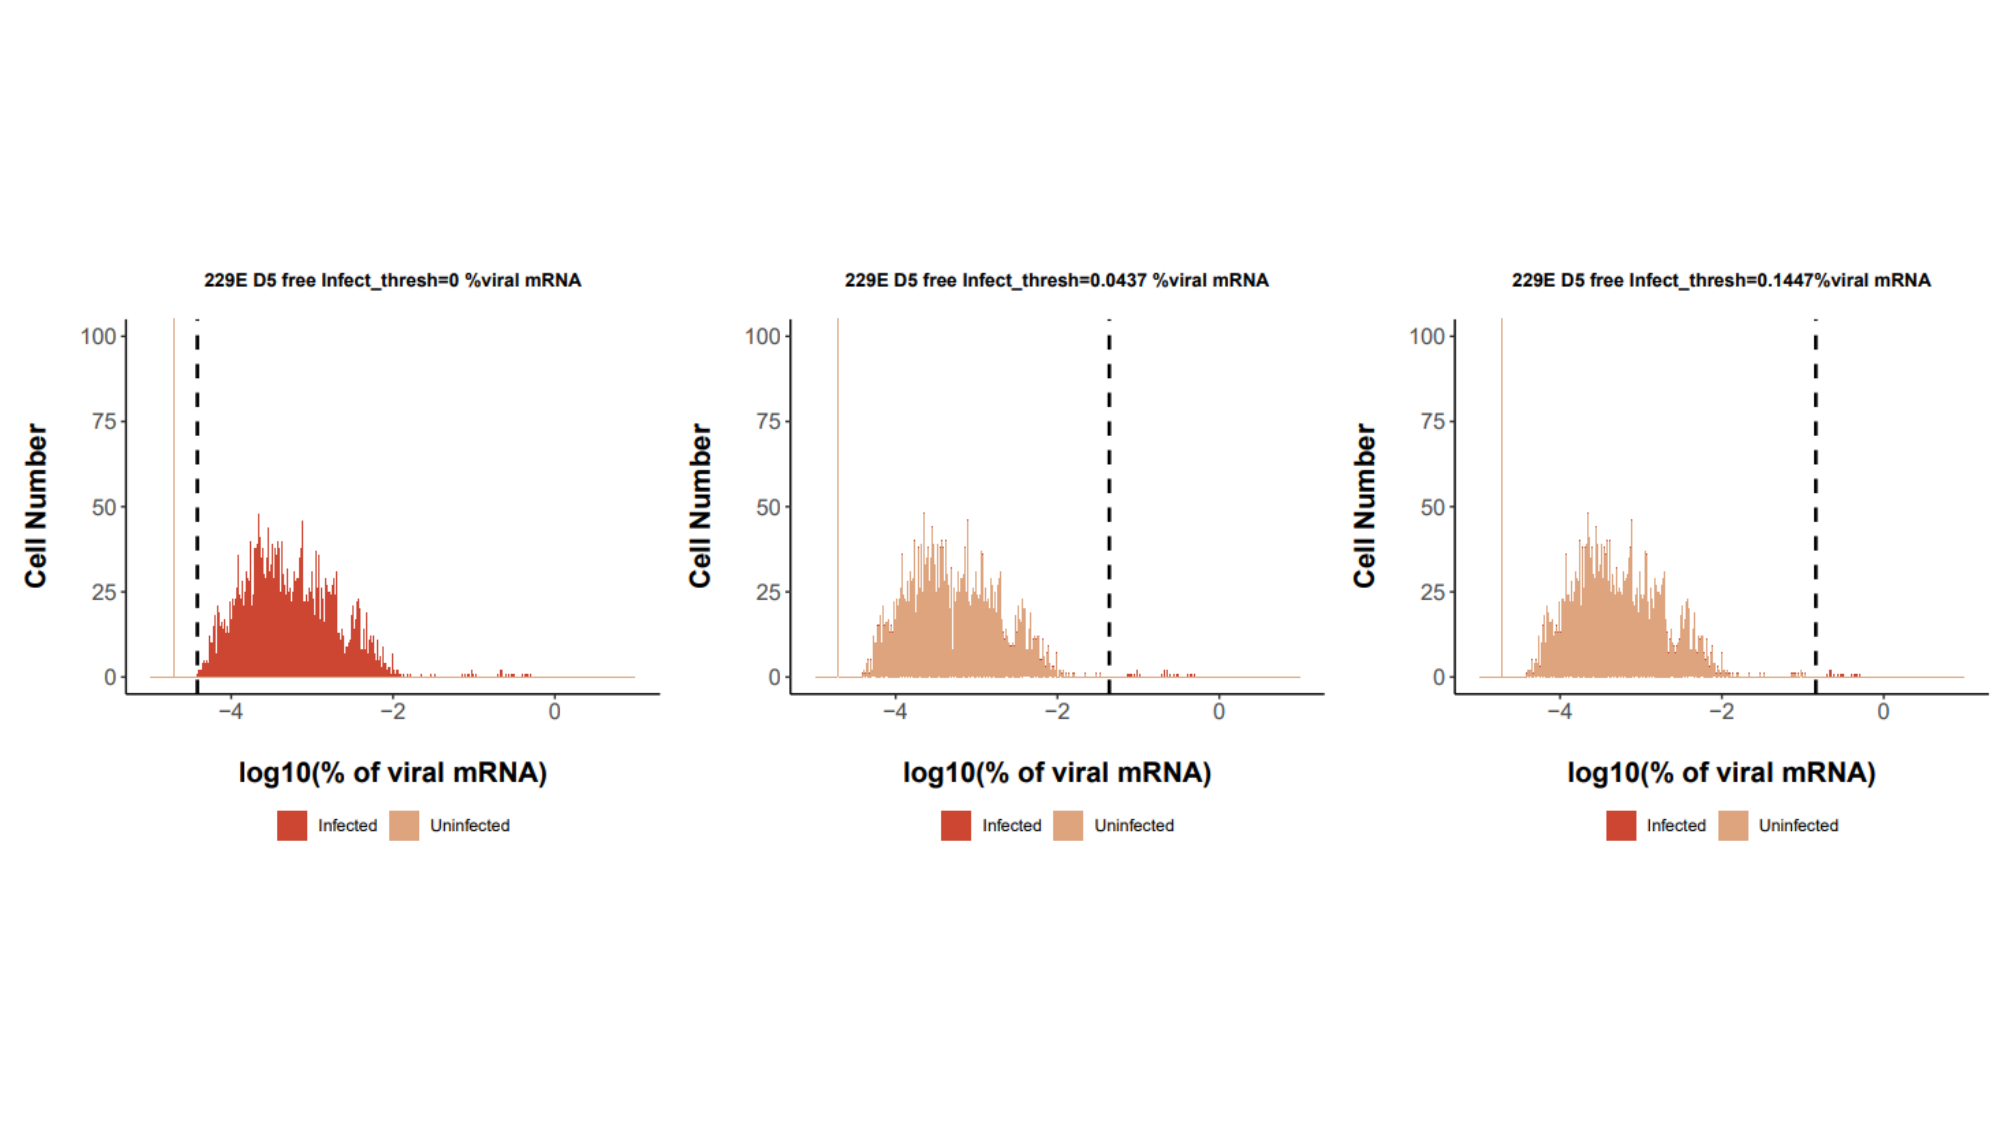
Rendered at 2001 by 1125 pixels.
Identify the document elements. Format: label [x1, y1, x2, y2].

picture [0, 257, 2000, 867]
